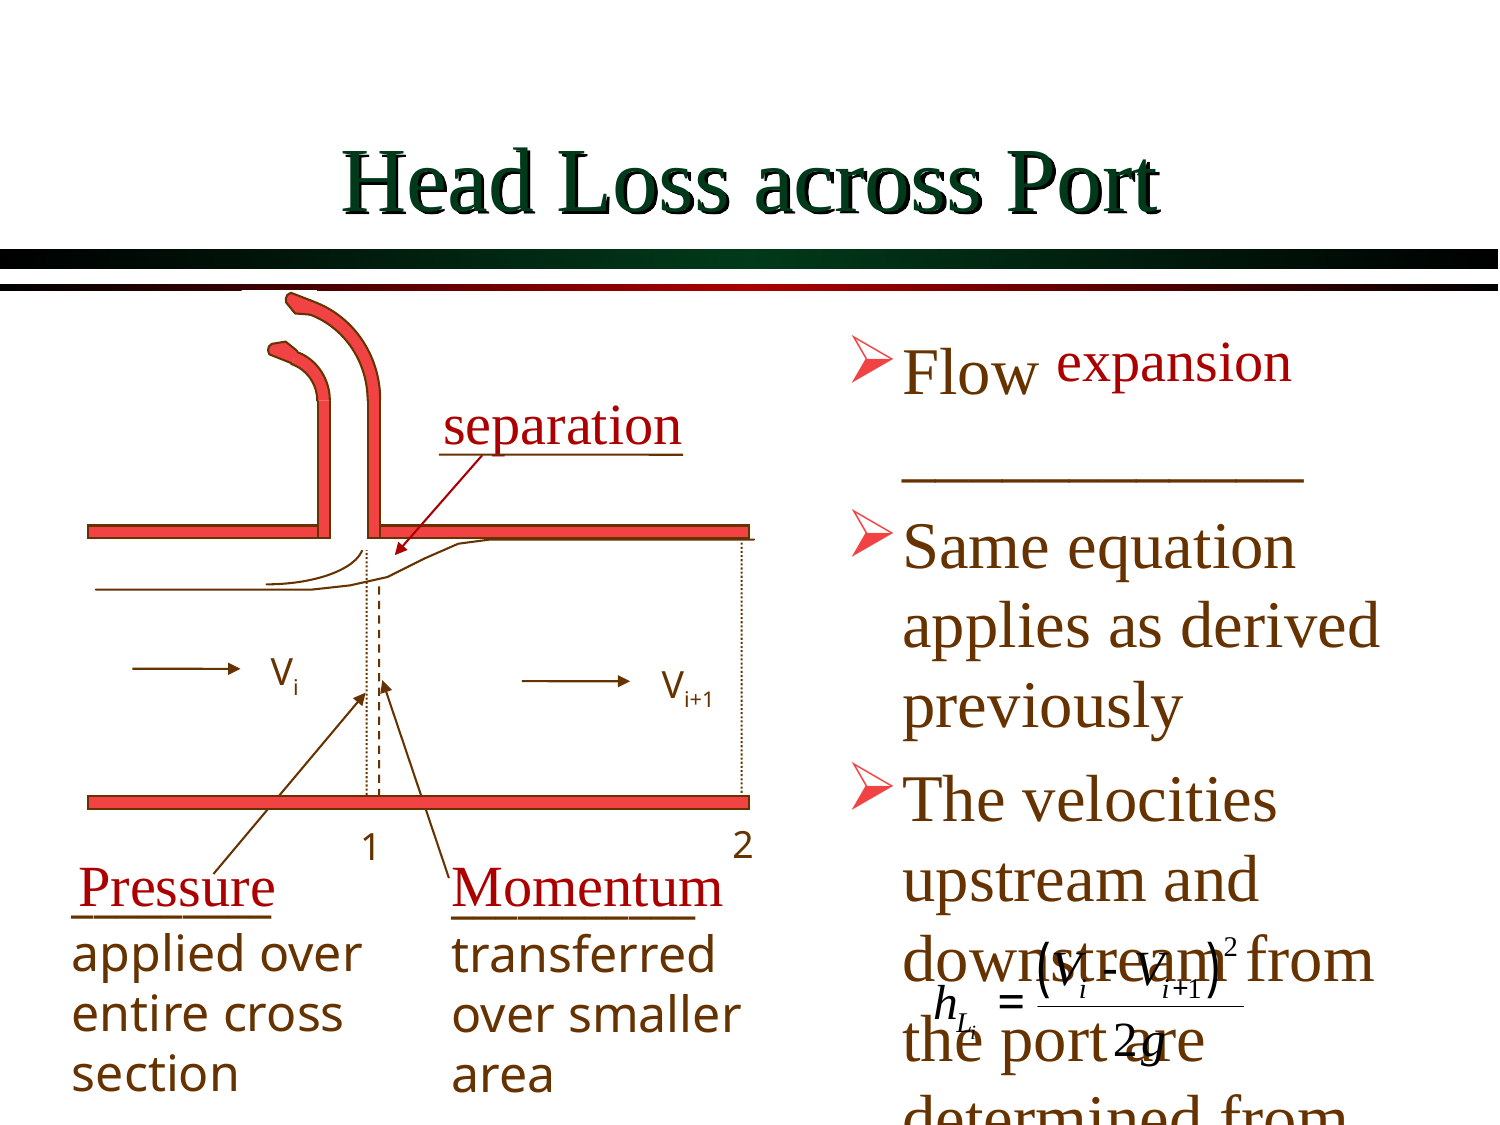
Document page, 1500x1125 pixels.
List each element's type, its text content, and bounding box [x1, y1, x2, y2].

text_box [88, 525, 749, 810]
text_box _________ applied over entire cross section [57, 854, 382, 1109]
text_box Momentum [436, 840, 739, 926]
title Head Loss across Port [112, 49, 1388, 238]
text_box ___________ transferred over smaller area [436, 855, 780, 1110]
text_box Pressure [63, 840, 291, 926]
text_box expansion [1041, 315, 1309, 401]
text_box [929, 929, 1249, 1074]
list Flow ____________ Same equation applies as derived previously The velocities upstream and downstream from the port are determined from continuity [830, 320, 1457, 997]
text_box 2 [717, 813, 768, 874]
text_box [241, 289, 381, 551]
text_box 1 [345, 817, 397, 876]
text_box separation [428, 379, 698, 464]
